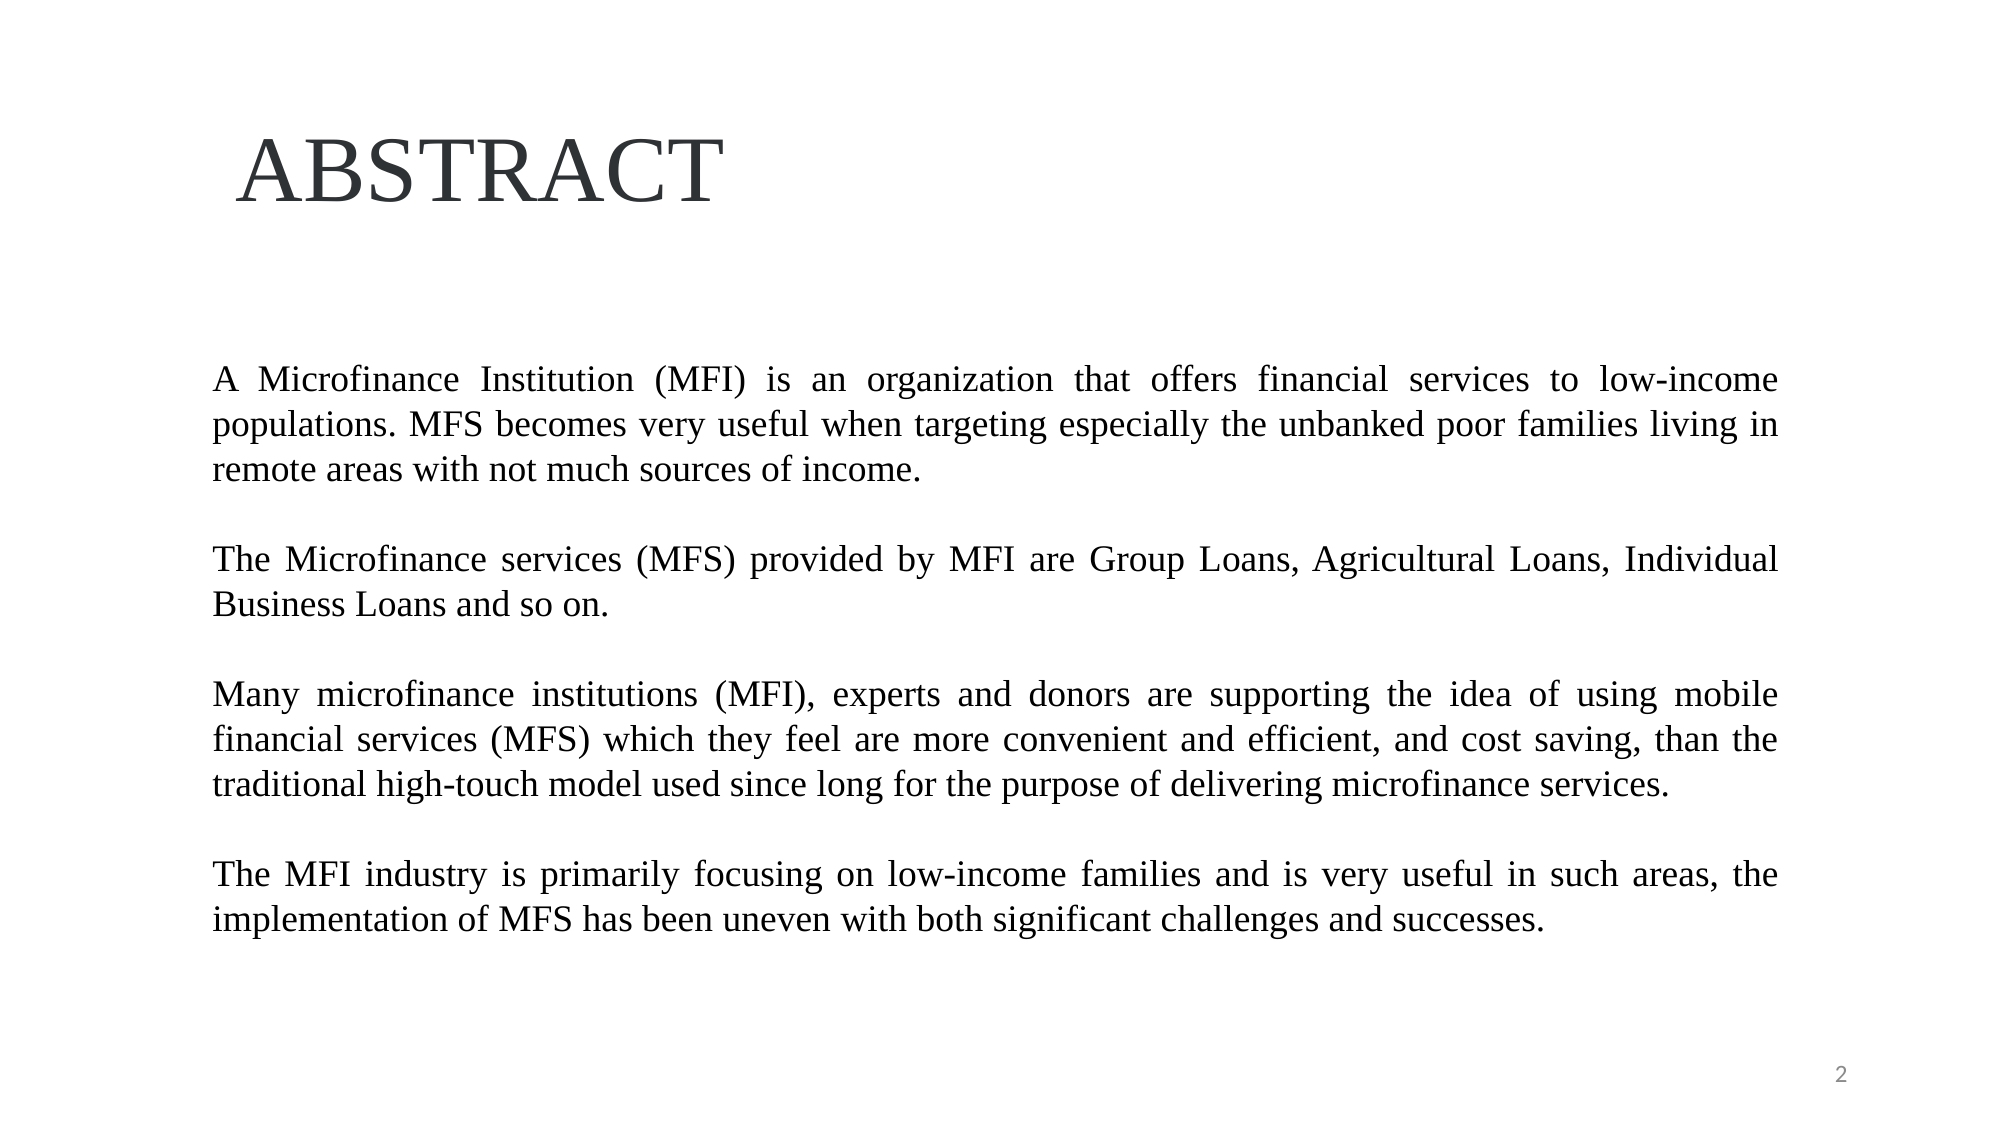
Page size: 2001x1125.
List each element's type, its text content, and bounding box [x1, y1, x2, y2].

slide_number 2 [1412, 1042, 1863, 1103]
text_box A Microfinance Institution (MFI) is an organization that offers financial services to low-income populations. MFS becomes very useful when targeting especially the unbanked poor families living in remote areas with not much sources of income. The Microfinance services (MFS) provided by MFI are Group Loans, Agricultural Loans, Individual Business Loans and so on. Many microfinance institutions (MFI), experts and donors are supporting the idea of using mobile financial services (MFS) which they feel are more convenient and efficient, and cost saving, than the traditional high-touch model used since long for the purpose of delivering microfinance services. The MFI industry is primarily focusing on low-income families and is very useful in such areas, the implementation of MFS has been uneven with both significant challenges and successes. [197, 346, 1796, 947]
text_box ABSTRACT [220, 112, 1944, 301]
